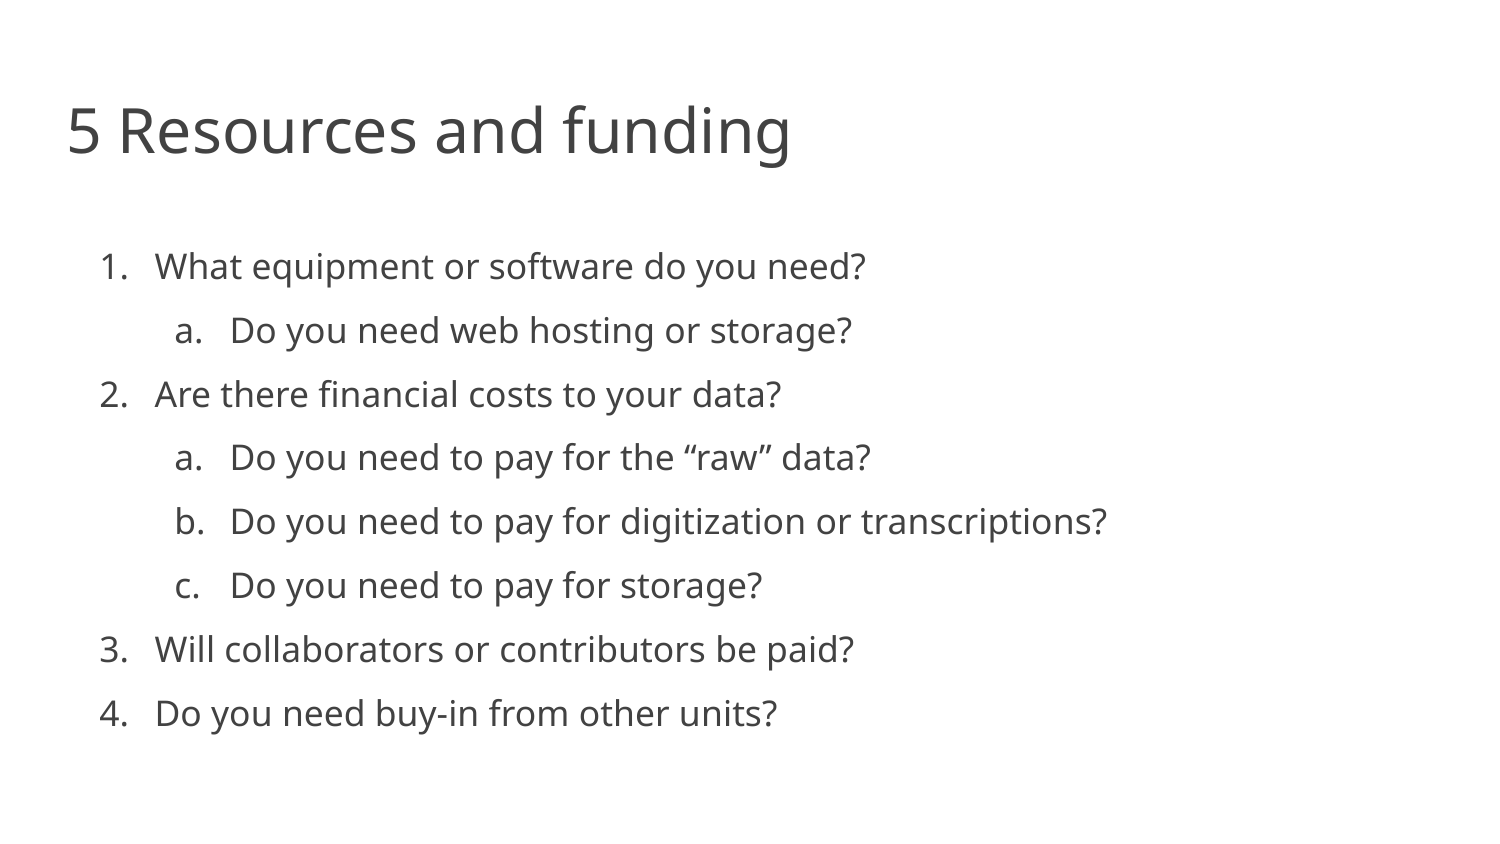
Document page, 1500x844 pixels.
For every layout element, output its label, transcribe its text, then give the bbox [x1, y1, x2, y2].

title 5 Resources and funding [51, 61, 1449, 182]
list What equipment or software do you need? Do you need web hosting or storage? Are there financial costs to your data? Do you need to pay for the “raw” data? Do you need to pay for digitization or transcriptions? Do you need to pay for storage? Will collaborators or contributors be paid? Do you need buy-in from other units? [64, 207, 1449, 807]
